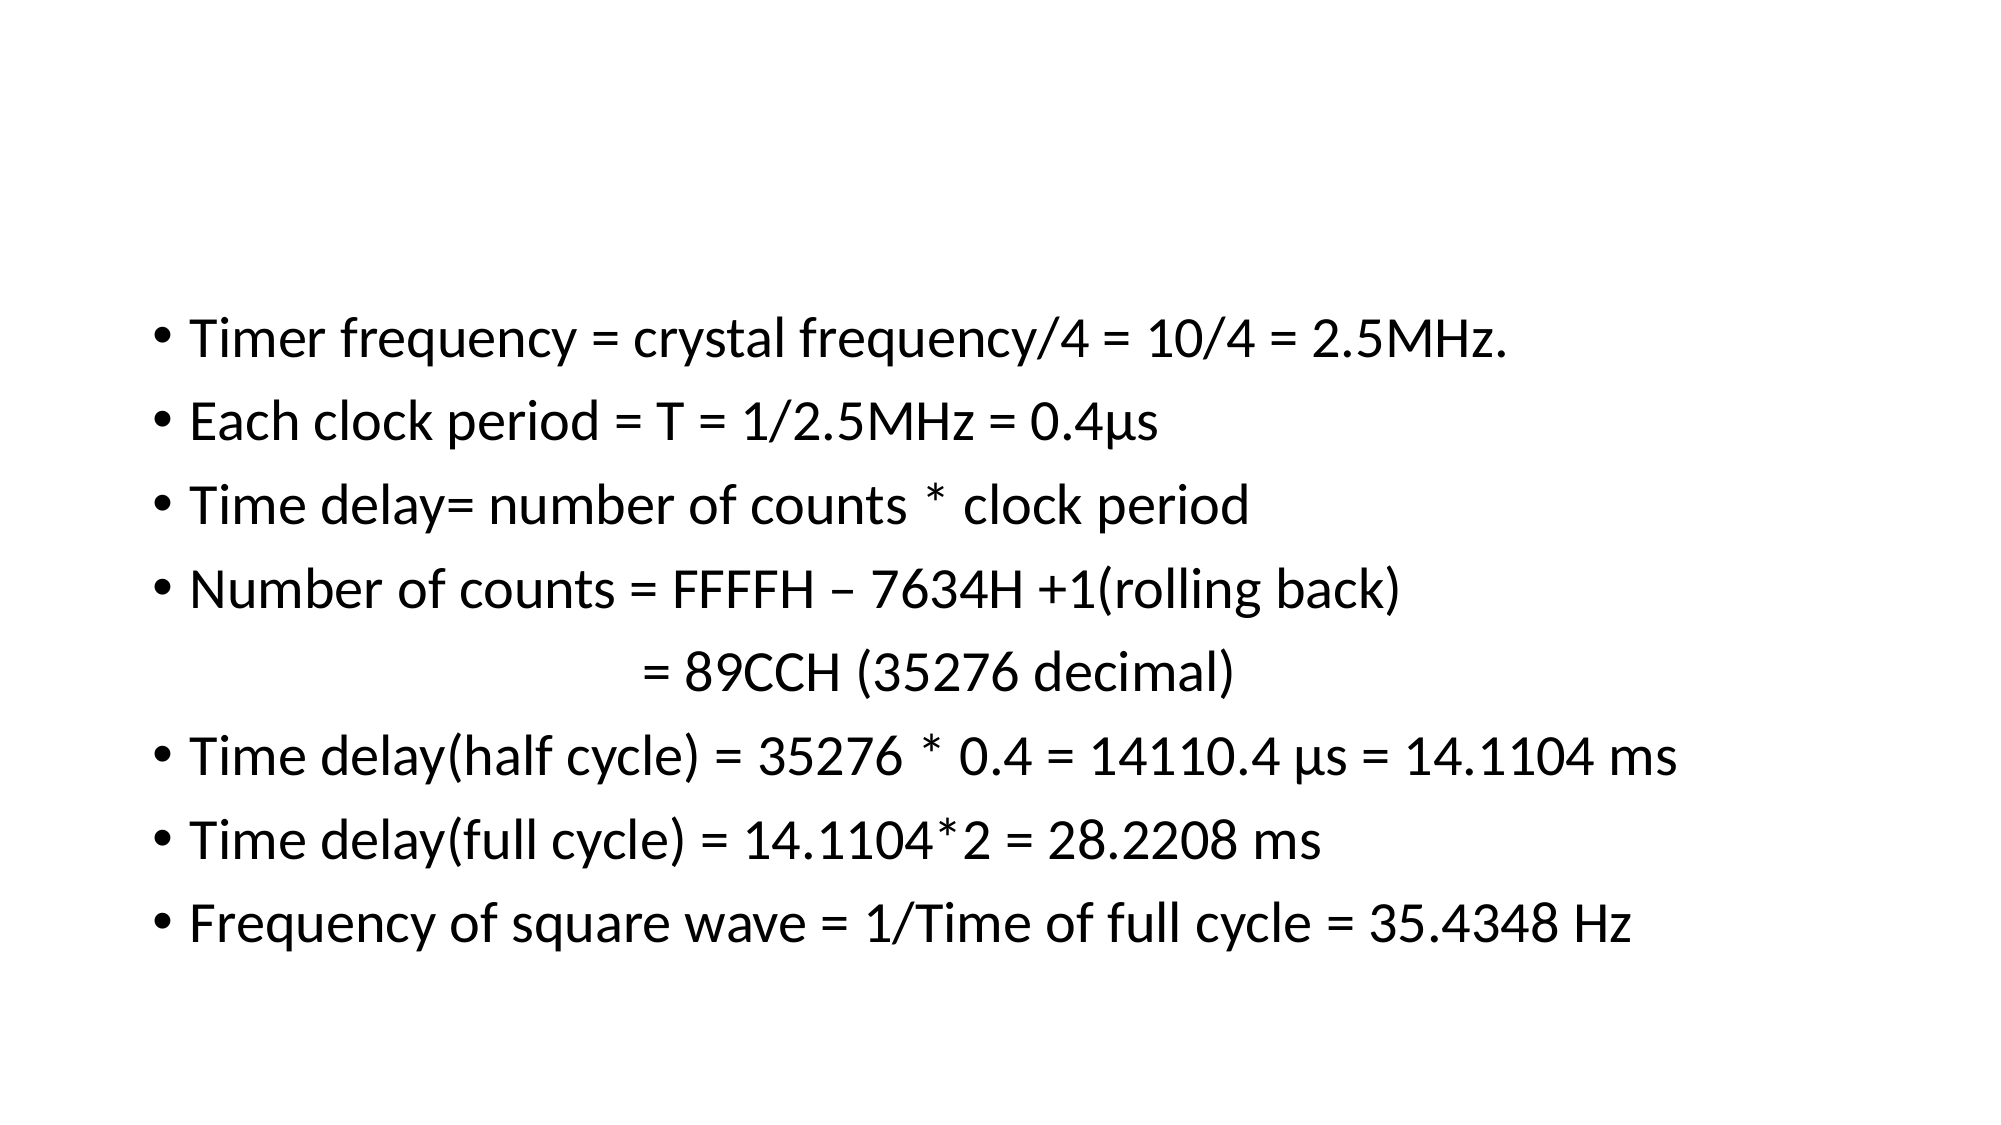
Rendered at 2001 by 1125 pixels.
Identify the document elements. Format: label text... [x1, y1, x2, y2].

list Timer frequency = crystal frequency/4 = 10/4 = 2.5MHz. Each clock period = T = 1/2.5MHz = 0.4µs Time delay= number of counts * clock period Number of counts = FFFFH – 7634H +1(rolling back) = 89CCH (35276 decimal) Time delay(half cycle) = 35276 * 0.4 = 14110.4 µs = 14.1104 ms Time delay(full cycle) = 14.1104*2 = 28.2208 ms Frequency of square wave = 1/Time of full cycle = 35.4348 Hz [137, 299, 1863, 1014]
